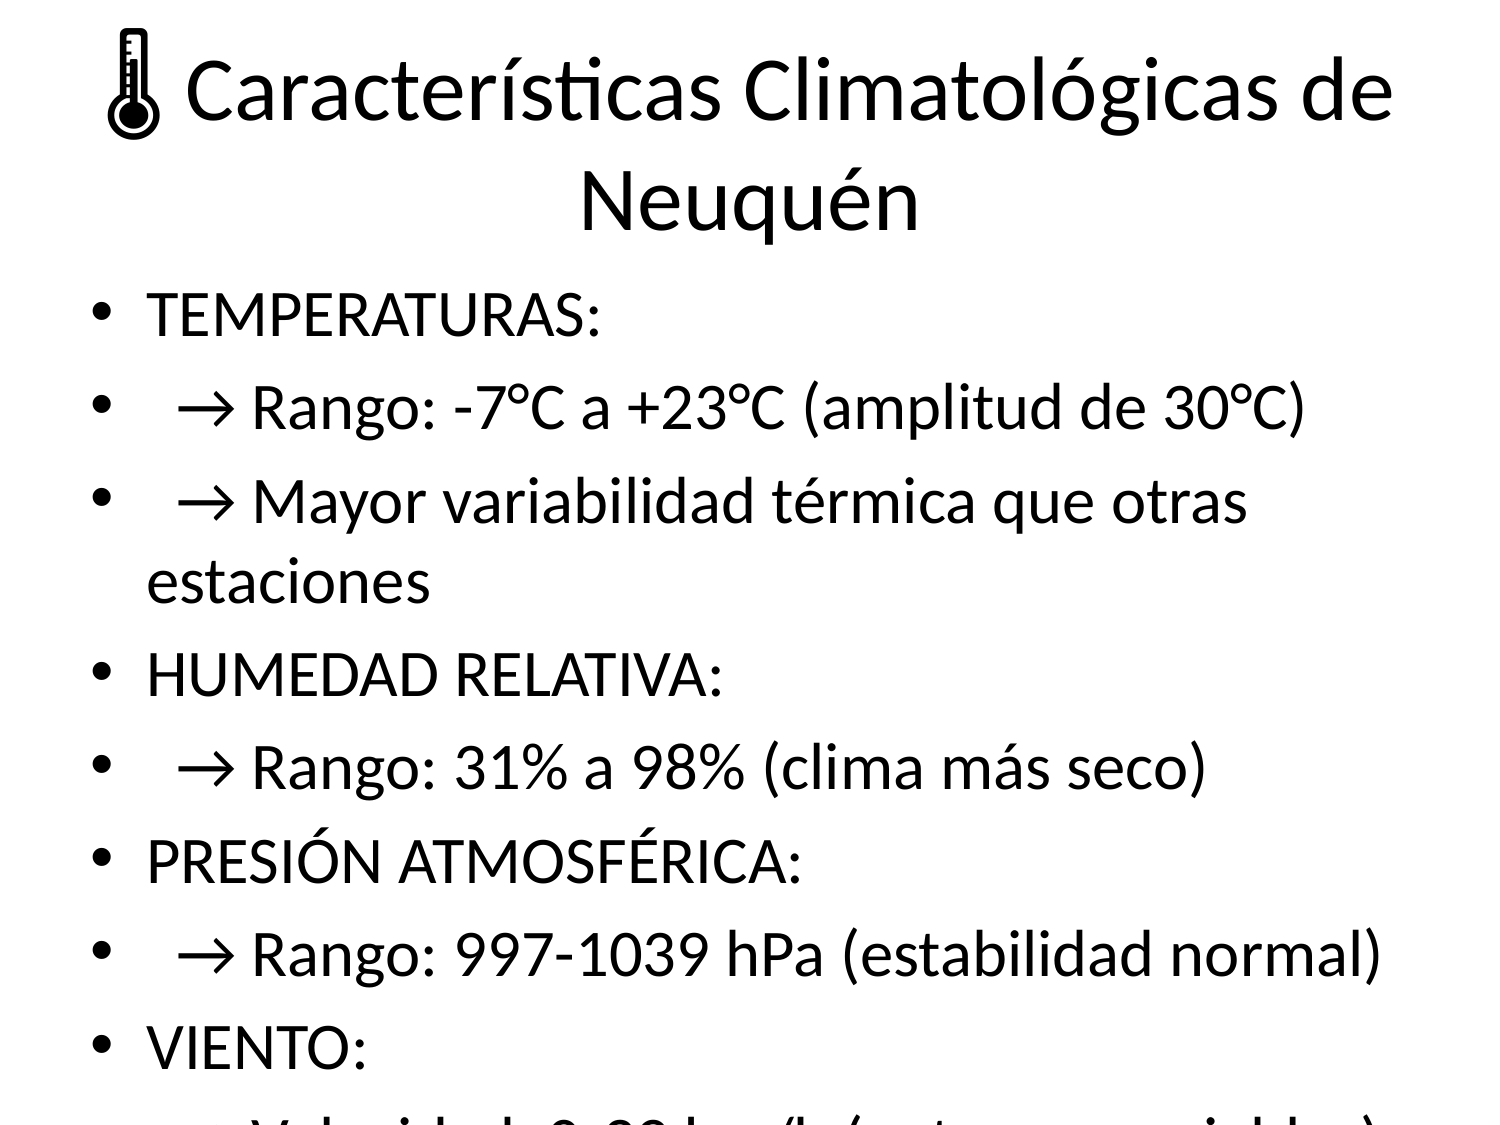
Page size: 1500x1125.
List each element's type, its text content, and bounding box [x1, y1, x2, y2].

title 🌡️ Características Climatológicas de Neuquén [75, 45, 1425, 233]
list TEMPERATURAS: → Rango: -7°C a +23°C (amplitud de 30°C) → Mayor variabilidad térmica que otras estaciones HUMEDAD RELATIVA: → Rango: 31% a 98% (clima más seco) PRESIÓN ATMOSFÉRICA: → Rango: 997-1039 hPa (estabilidad normal) VIENTO: → Velocidad: 0-39 km/h (patrones variables) [75, 262, 1425, 1005]
